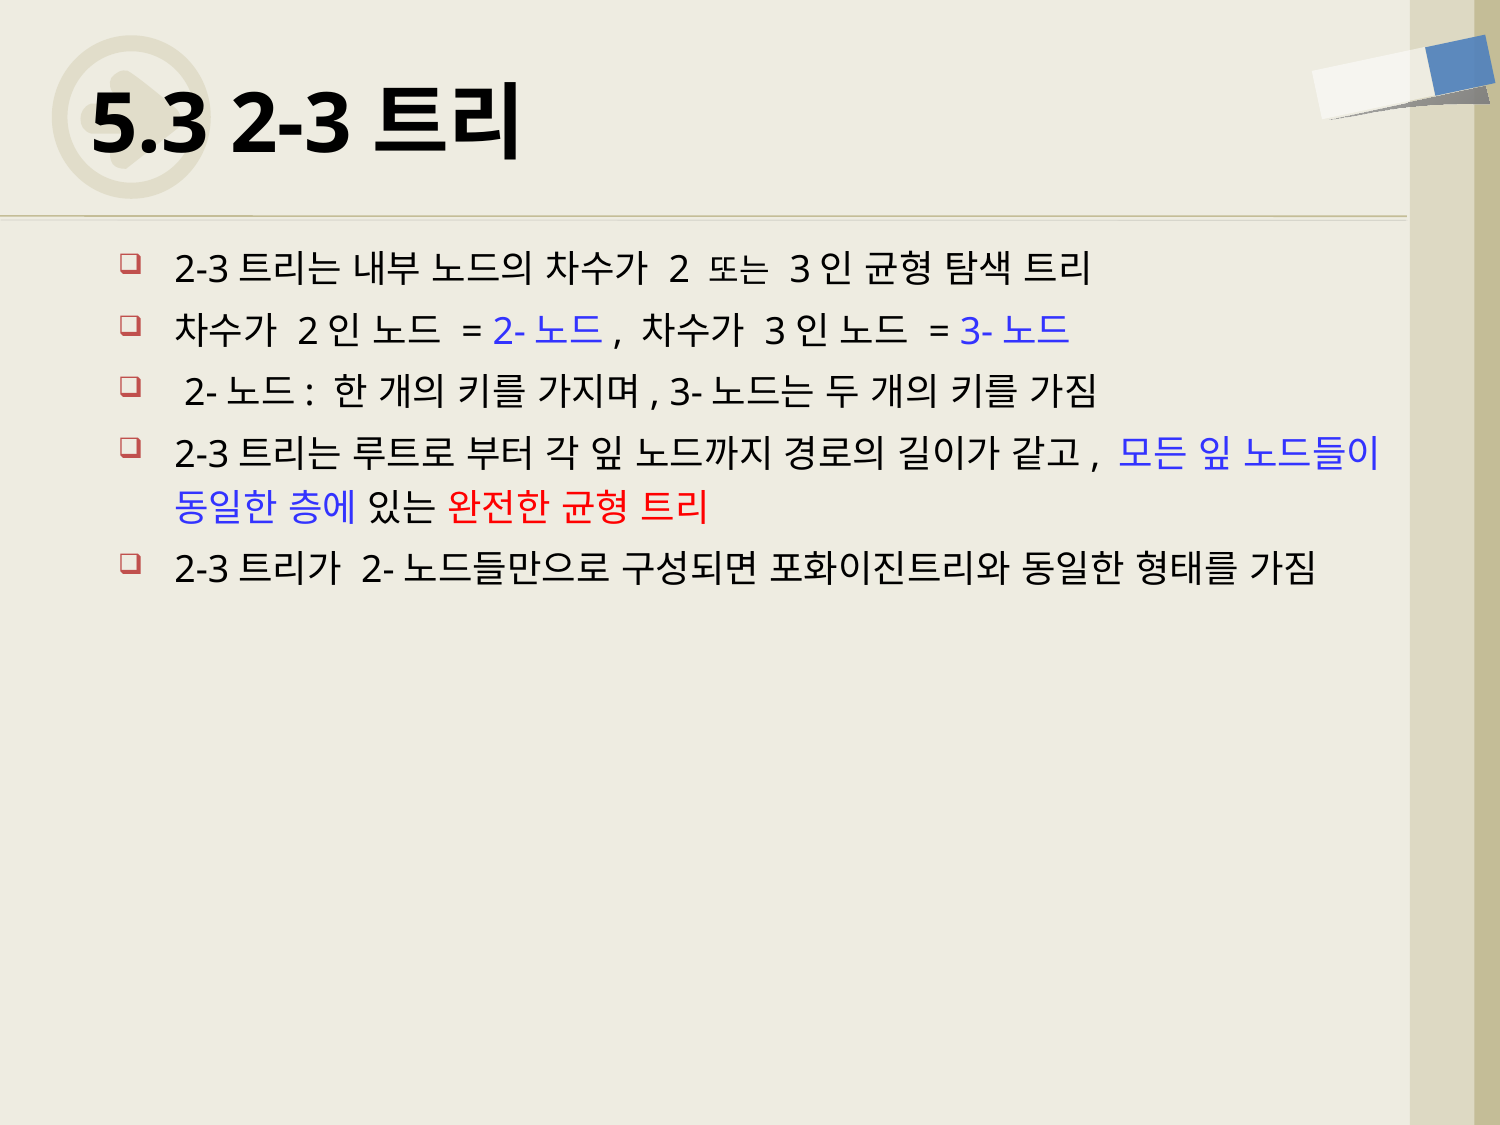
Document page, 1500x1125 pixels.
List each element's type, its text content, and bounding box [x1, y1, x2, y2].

title 5.3 2-3트리 [75, 24, 1425, 213]
list 2-3트리는 내부 노드의 차수가 2 또는 3인 균형 탐색 트리 차수가 2인 노드 = 2-노드, 차수가 3인 노드 = 3-노드 2-노드: 한 개의 키를 가지며, 3-노드는 두 개의 키를 가짐 2-3트리는 루트로 부터 각 잎 노드까지 경로의 길이가 같고, 모든 잎 노드들이 동일한 층에 있는 완전한 균형 트리 2-3트리가 2-노드들만으로 구성되면 포화이진트리와 동일한 형태를 가짐 [103, 228, 1465, 1065]
